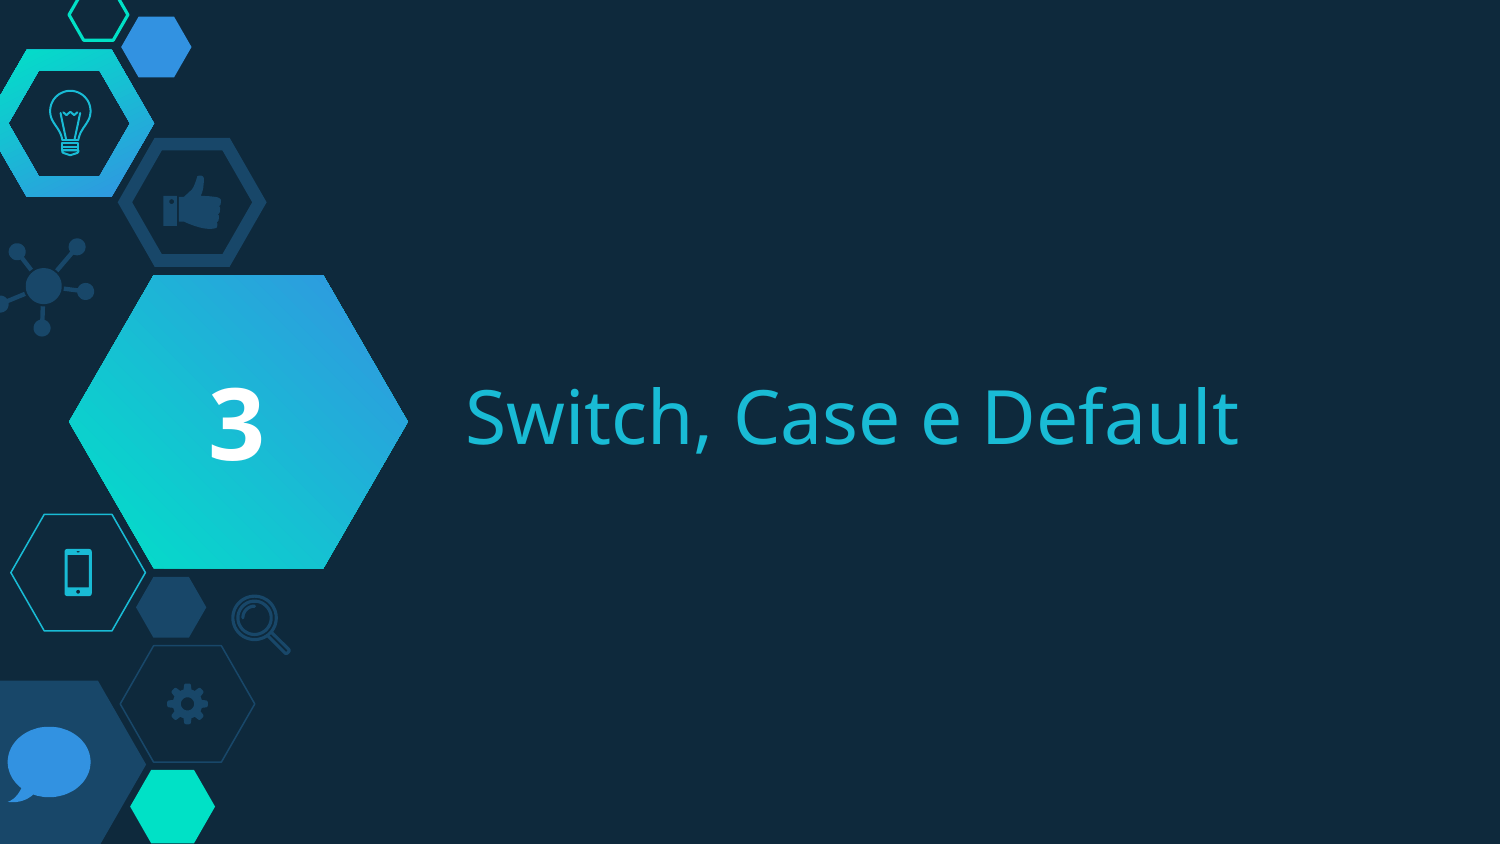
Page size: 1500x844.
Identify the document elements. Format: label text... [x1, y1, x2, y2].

title Switch, Case e Default [450, 284, 1375, 475]
text_box 3 [67, 274, 407, 566]
